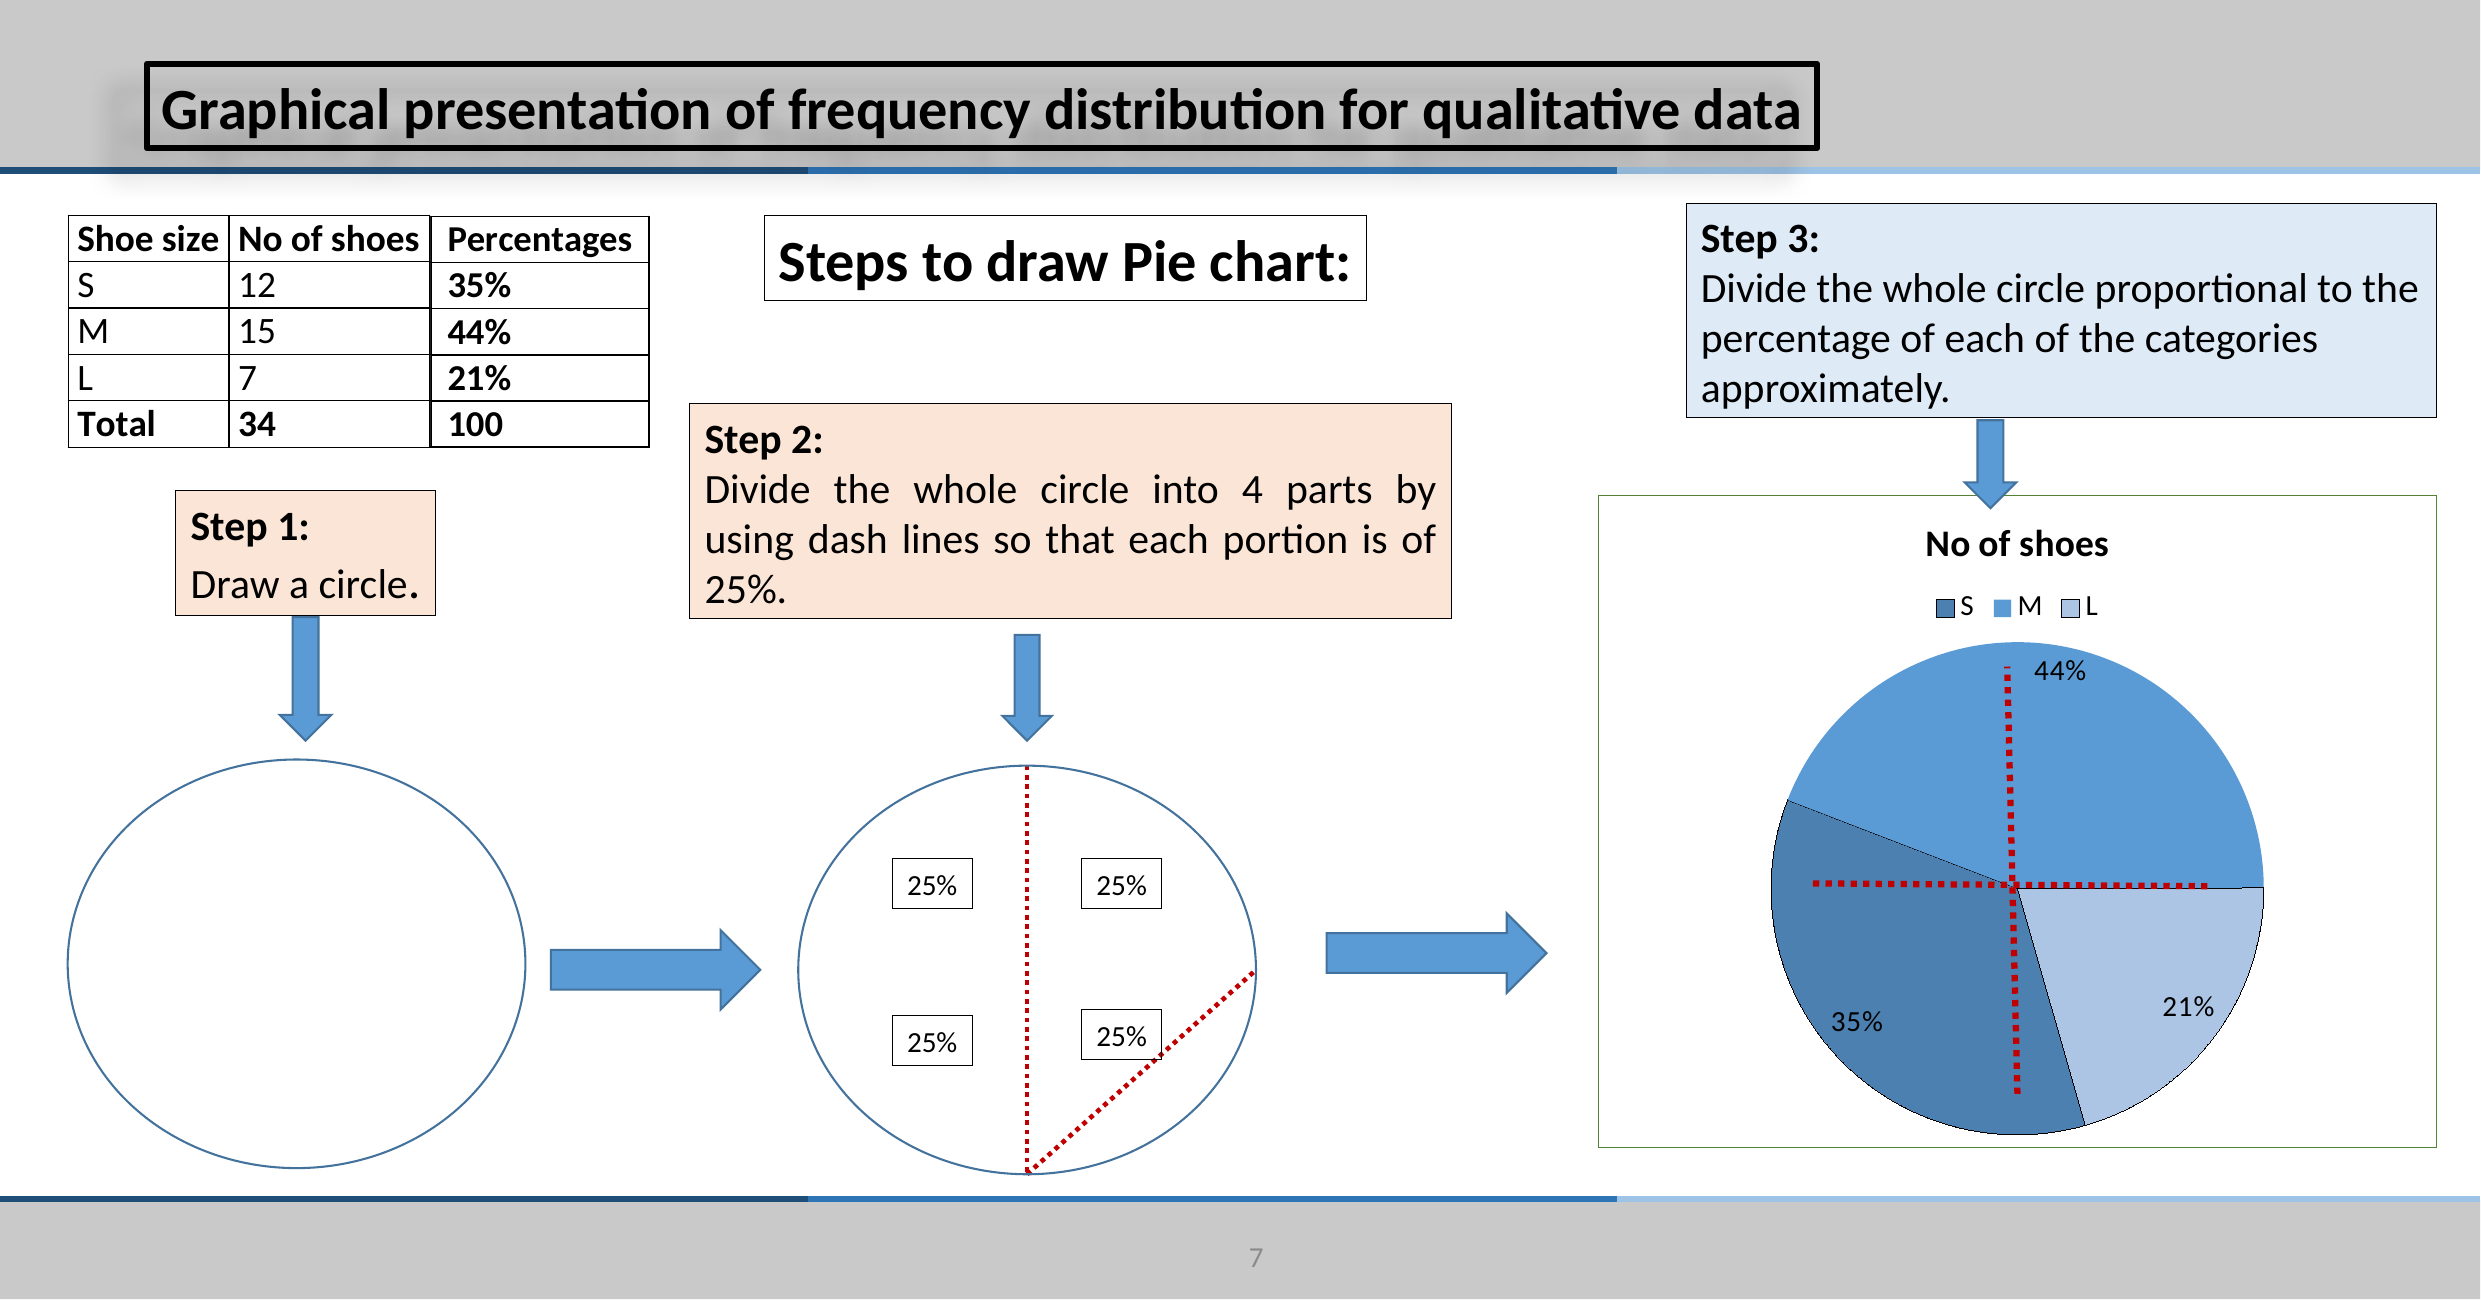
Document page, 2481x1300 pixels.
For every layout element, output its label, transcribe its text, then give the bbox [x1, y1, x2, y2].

text_box [549, 927, 762, 1013]
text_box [67, 214, 1895, 526]
slide_number 7 [977, 1220, 1536, 1291]
text_box [277, 616, 334, 743]
text_box [999, 633, 1055, 743]
text_box [66, 758, 527, 1170]
text_box Step 2: Divide the whole circle into 4 parts by using dash lines so that each portion is of 25%. [689, 526, 1452, 619]
text_box Graphical presentation of frequency distribution for qualitative data [146, 63, 1817, 149]
text_box [1325, 910, 1548, 996]
text_box [1962, 419, 2019, 495]
text_box Step 1: Draw a circle. [175, 526, 436, 616]
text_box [798, 765, 1256, 1175]
text_box Step 3: Divide the whole circle proportional to the percentage of each of the categories approximately. [1686, 203, 2437, 418]
chart [1598, 495, 2437, 1148]
